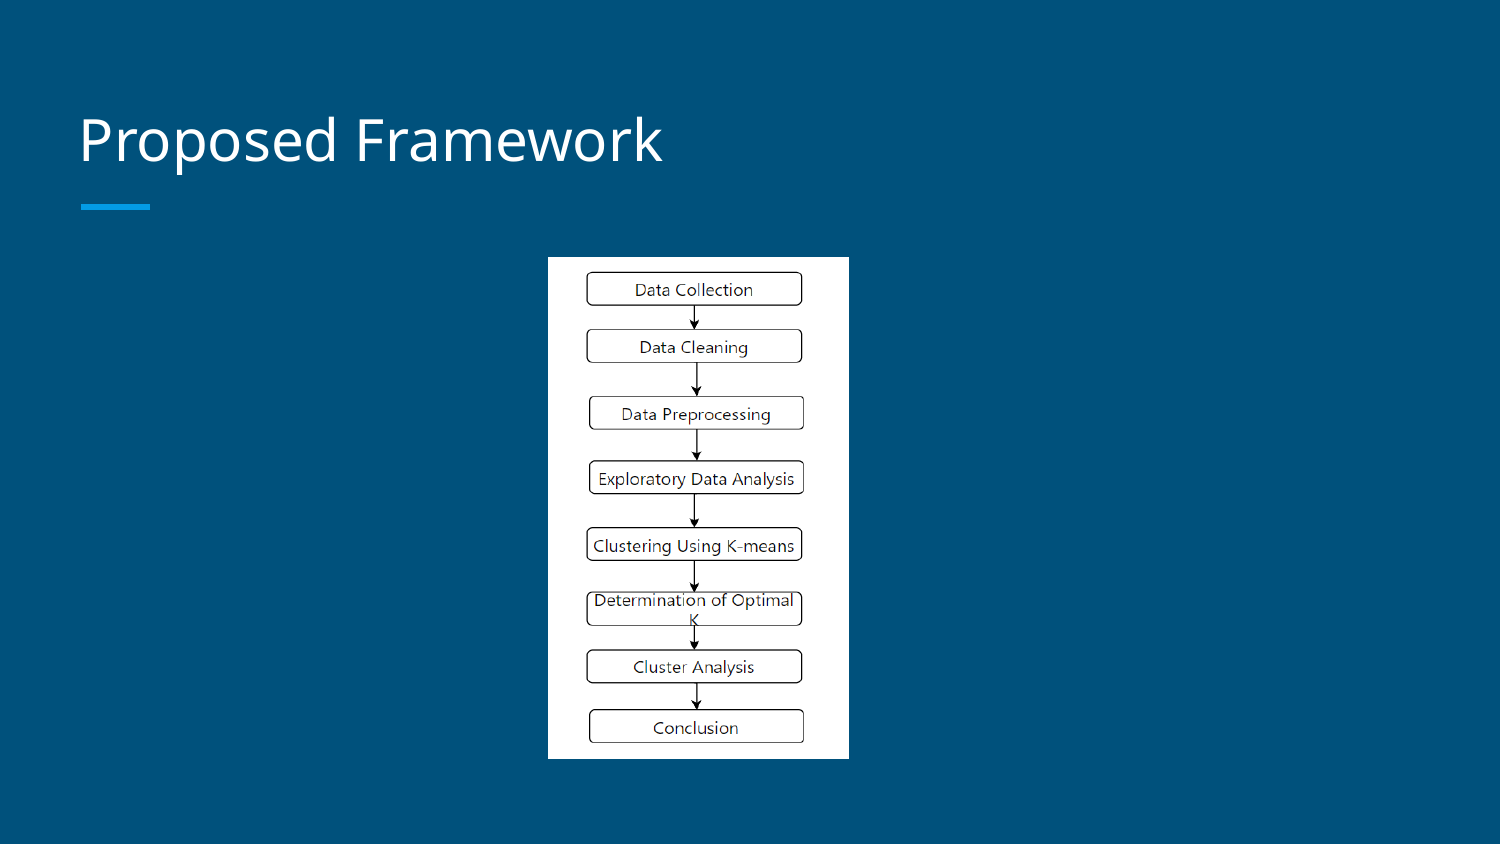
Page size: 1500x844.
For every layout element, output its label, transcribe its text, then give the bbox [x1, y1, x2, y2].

picture [549, 258, 848, 758]
title Proposed Framework [63, 75, 1437, 188]
